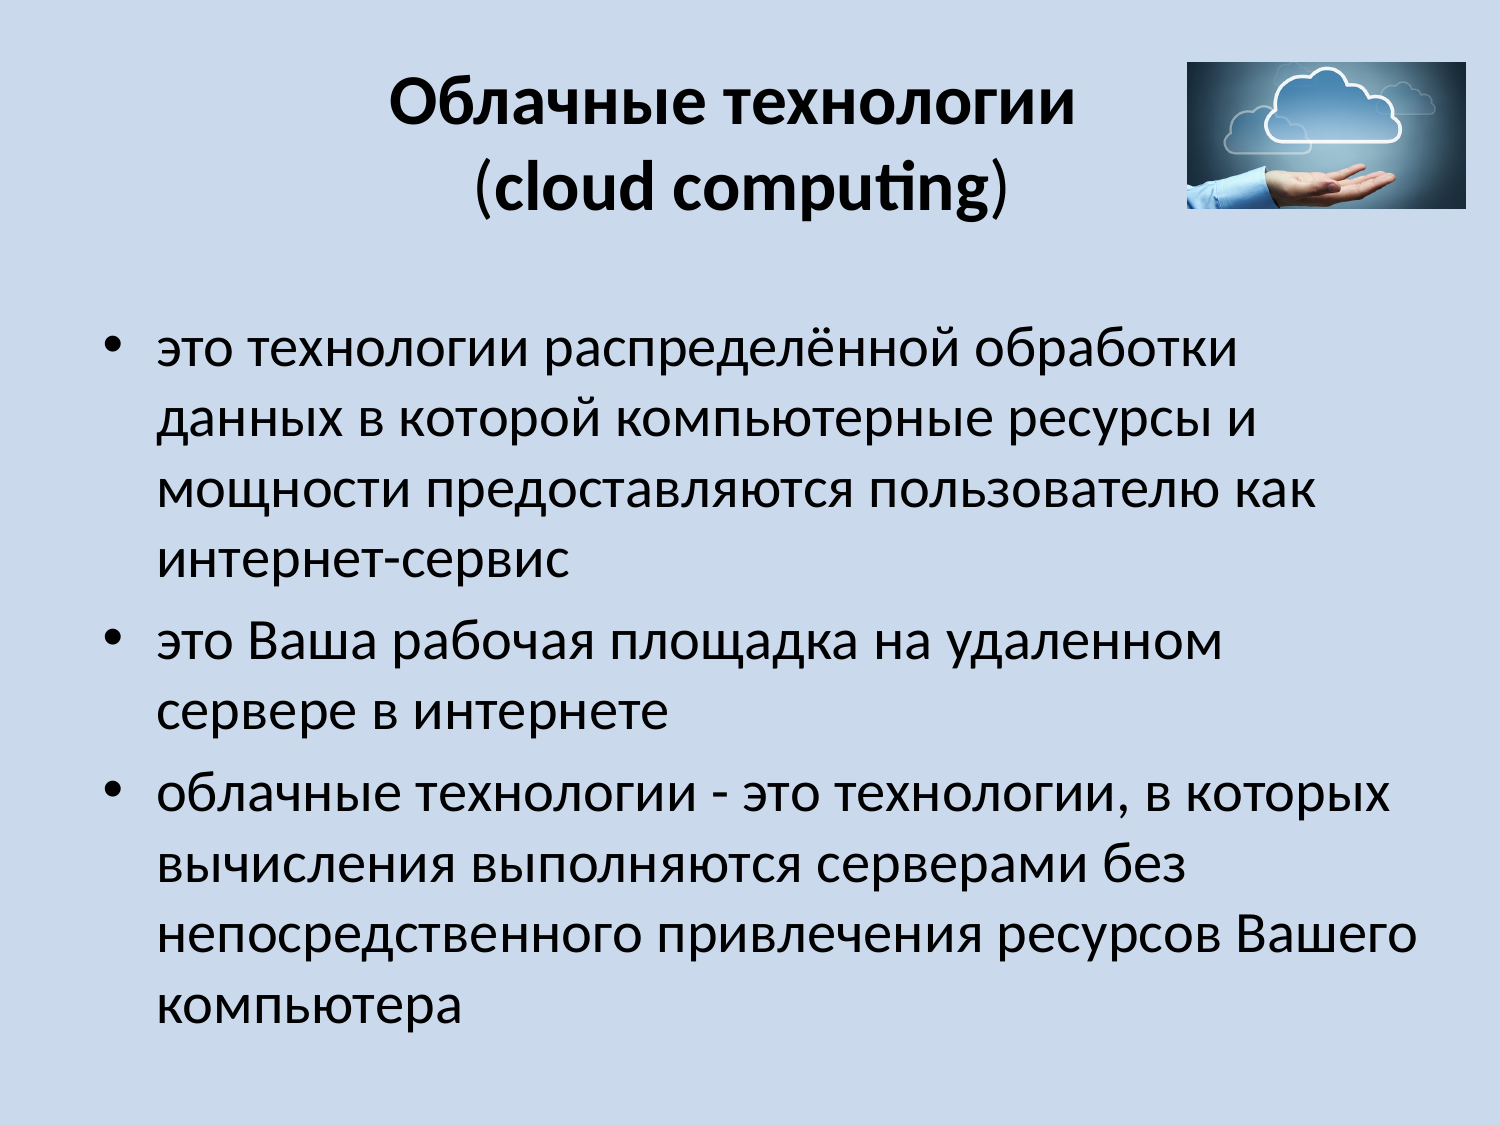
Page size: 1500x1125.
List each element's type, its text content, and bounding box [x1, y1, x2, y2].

title Облачные технологии (cloud computing) [75, 45, 1425, 233]
list это технологии распределённой обработки данных в которой компьютерные ресурсы и мощности предоставляются пользователю как интернет-сервис это Ваша рабочая площадка на удаленном сервере в интернете облачные технологии - это технологии, в которых вычисления выполняются серверами без непосредственного привлечения ресурсов Вашего компьютера [87, 299, 1438, 1043]
picture [1187, 62, 1467, 210]
